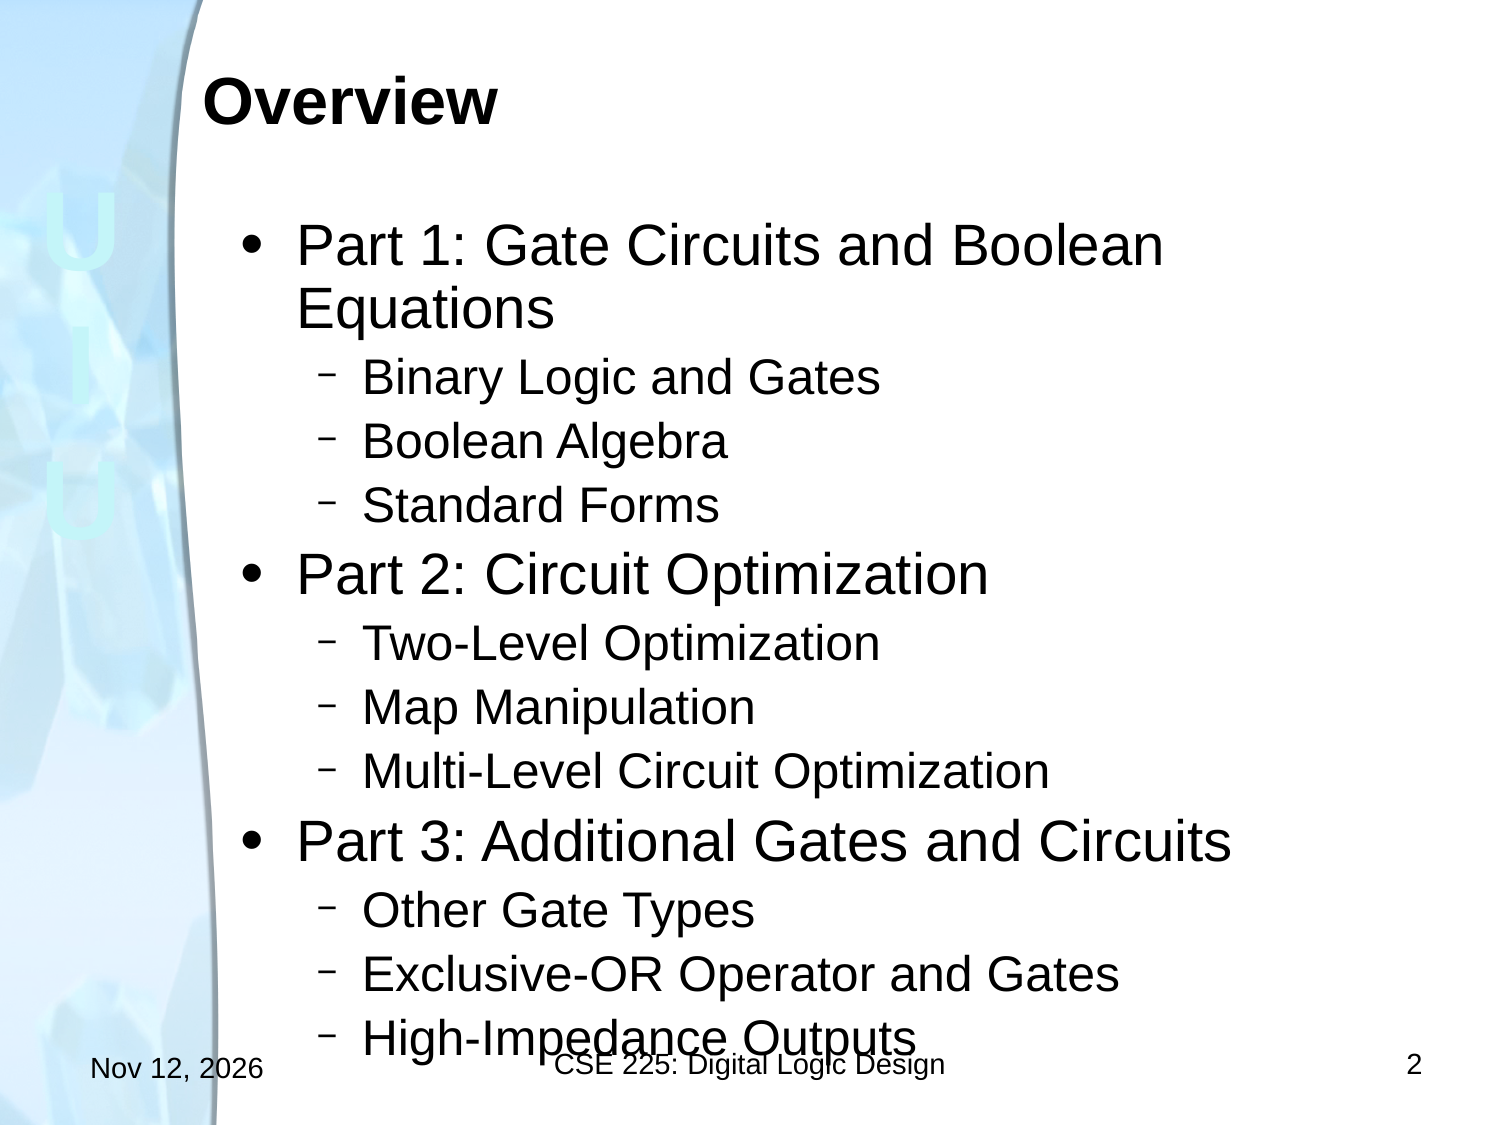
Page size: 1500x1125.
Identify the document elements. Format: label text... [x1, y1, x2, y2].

picture [0, 0, 1500, 1125]
slide_number 5-Feb-24 [75, 1041, 425, 1121]
title Overview [187, 50, 1390, 150]
list Part 1: Gate Circuits and Boolean Equations Binary Logic and Gates Boolean Algebra Standard Forms Part 2: Circuit Optimization Two-Level Optimization Map Manipulation Multi-Level Circuit Optimization Part 3: Additional Gates and Circuits Other Gate Types Exclusive-OR Operator and Gates High-Impedance Outputs [225, 207, 1444, 975]
slide_number 2 [1087, 1037, 1438, 1116]
footer CSE 225: Digital Logic Design [450, 1037, 1050, 1116]
